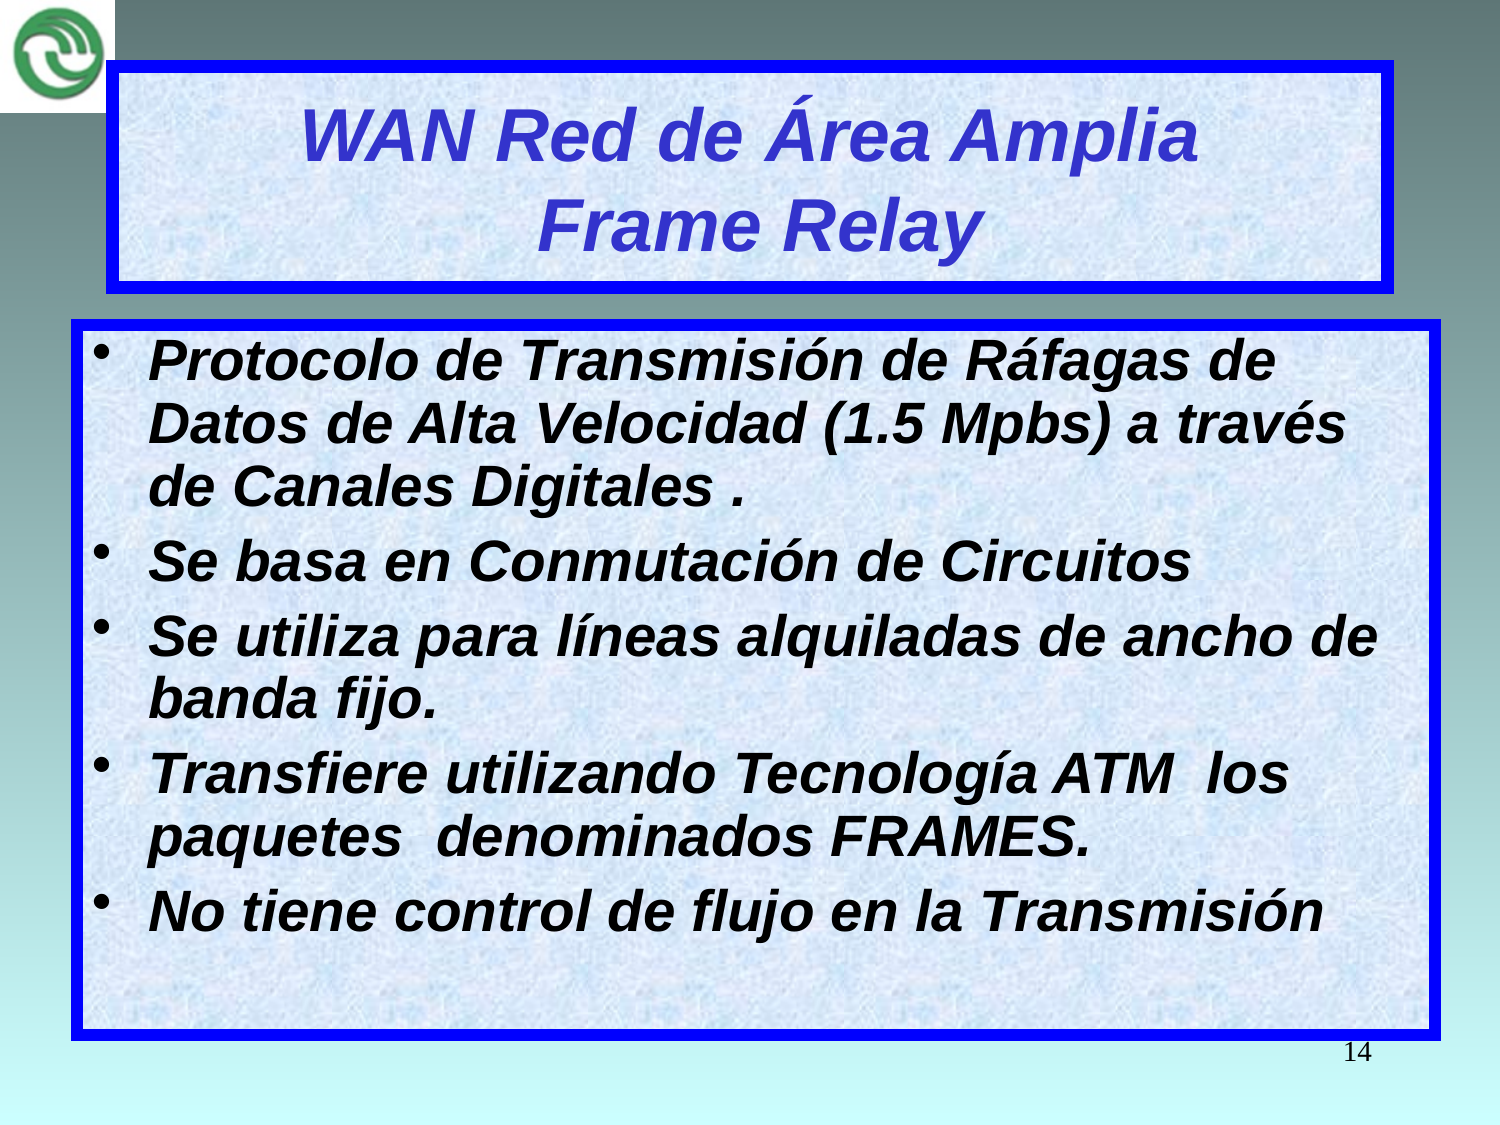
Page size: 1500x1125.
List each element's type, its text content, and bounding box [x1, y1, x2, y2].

picture [0, 0, 115, 113]
title WAN Red de Área Amplia Frame Relay [112, 66, 1388, 288]
list Protocolo de Transmisión de Ráfagas de Datos de Alta Velocidad (1.5 Mpbs) a través de Canales Digitales . Se basa en Conmutación de Circuitos Se utiliza para líneas alquiladas de ancho de banda fijo. Transfiere utilizando Tecnología ATM los paquetes denominados FRAMES. No tiene control de flujo en la Transmisión [76, 324, 1436, 1036]
slide_number 14 [1074, 1036, 1388, 1101]
